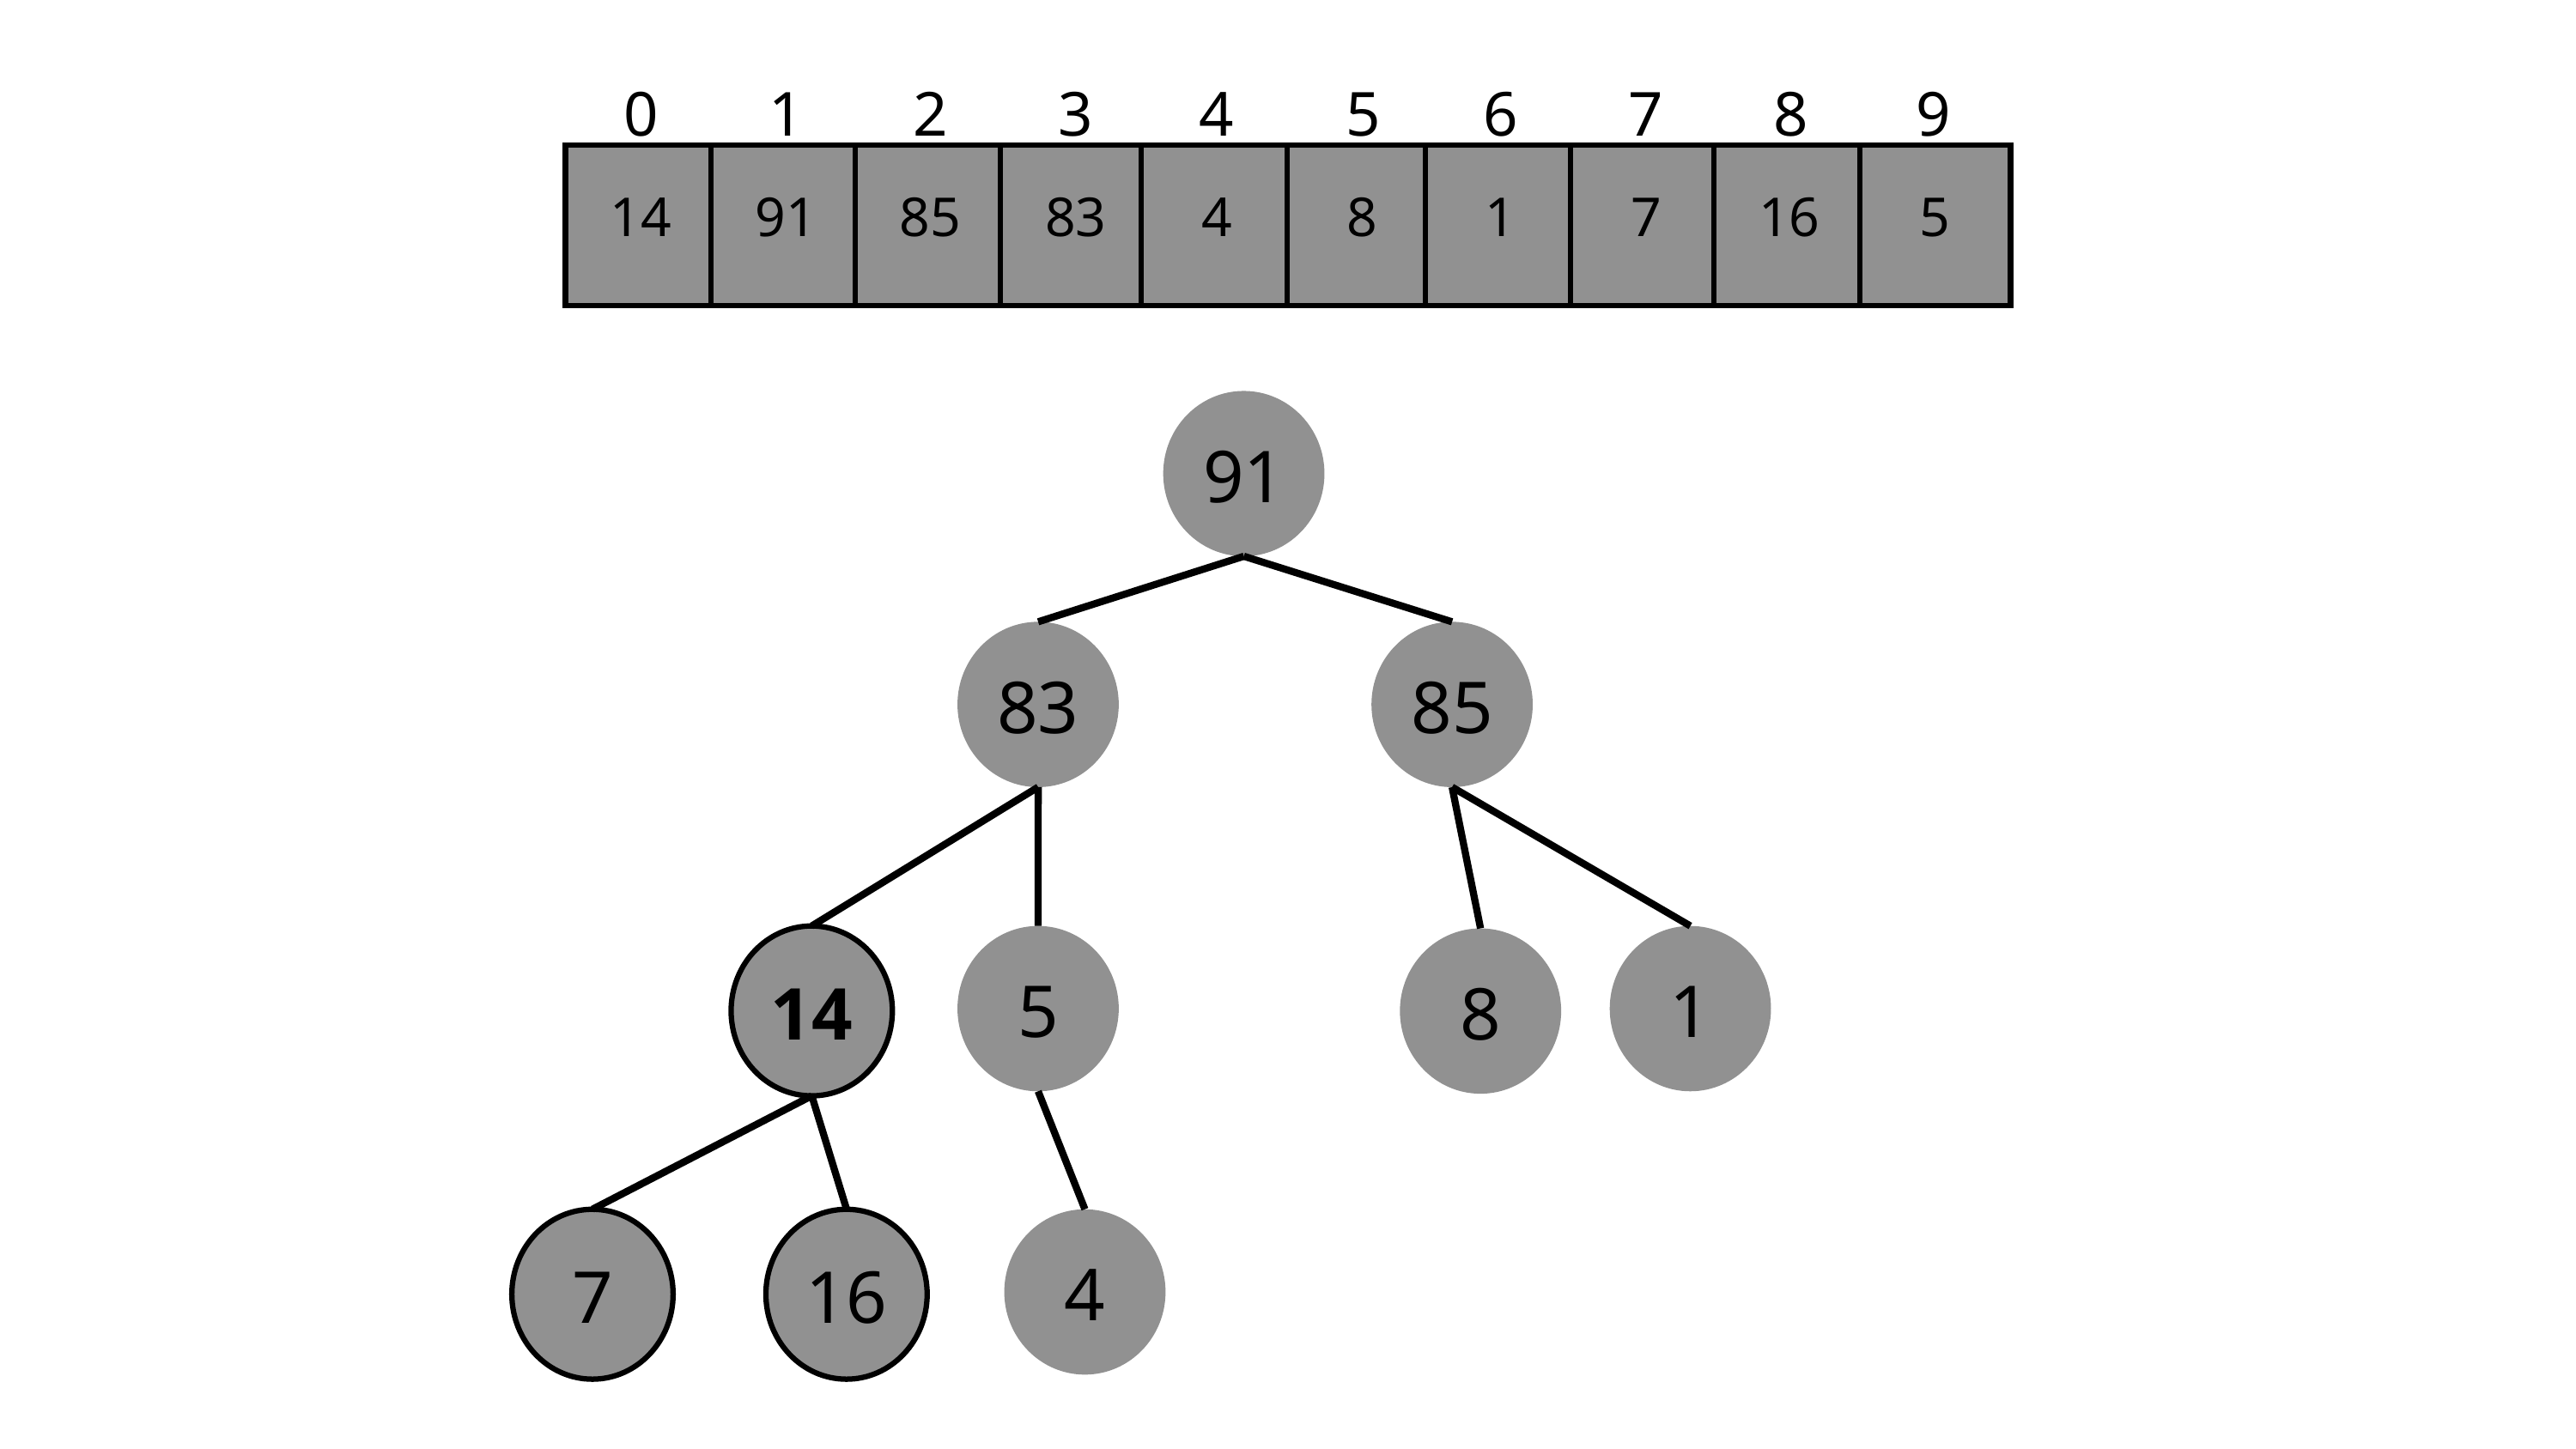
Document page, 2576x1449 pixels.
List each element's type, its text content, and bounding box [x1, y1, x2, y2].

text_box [710, 144, 854, 306]
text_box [1859, 144, 2011, 306]
text_box 1 [769, 63, 805, 143]
text_box 4 [1199, 63, 1235, 143]
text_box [1714, 144, 1858, 306]
text_box 8 [1773, 63, 1809, 143]
text_box 7 [1628, 63, 1664, 143]
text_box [1425, 144, 1569, 306]
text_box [1570, 144, 1712, 306]
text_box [1000, 144, 1140, 306]
text_box 0 [623, 63, 659, 143]
text_box 2 [913, 63, 948, 143]
text_box 9 [1916, 63, 1951, 143]
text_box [854, 144, 999, 306]
text_box 6 [1483, 63, 1518, 143]
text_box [565, 144, 709, 306]
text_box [1286, 144, 1424, 306]
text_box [1141, 144, 1285, 306]
text_box 3 [1058, 63, 1093, 143]
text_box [511, 391, 1771, 1375]
text_box 5 [1346, 63, 1381, 143]
